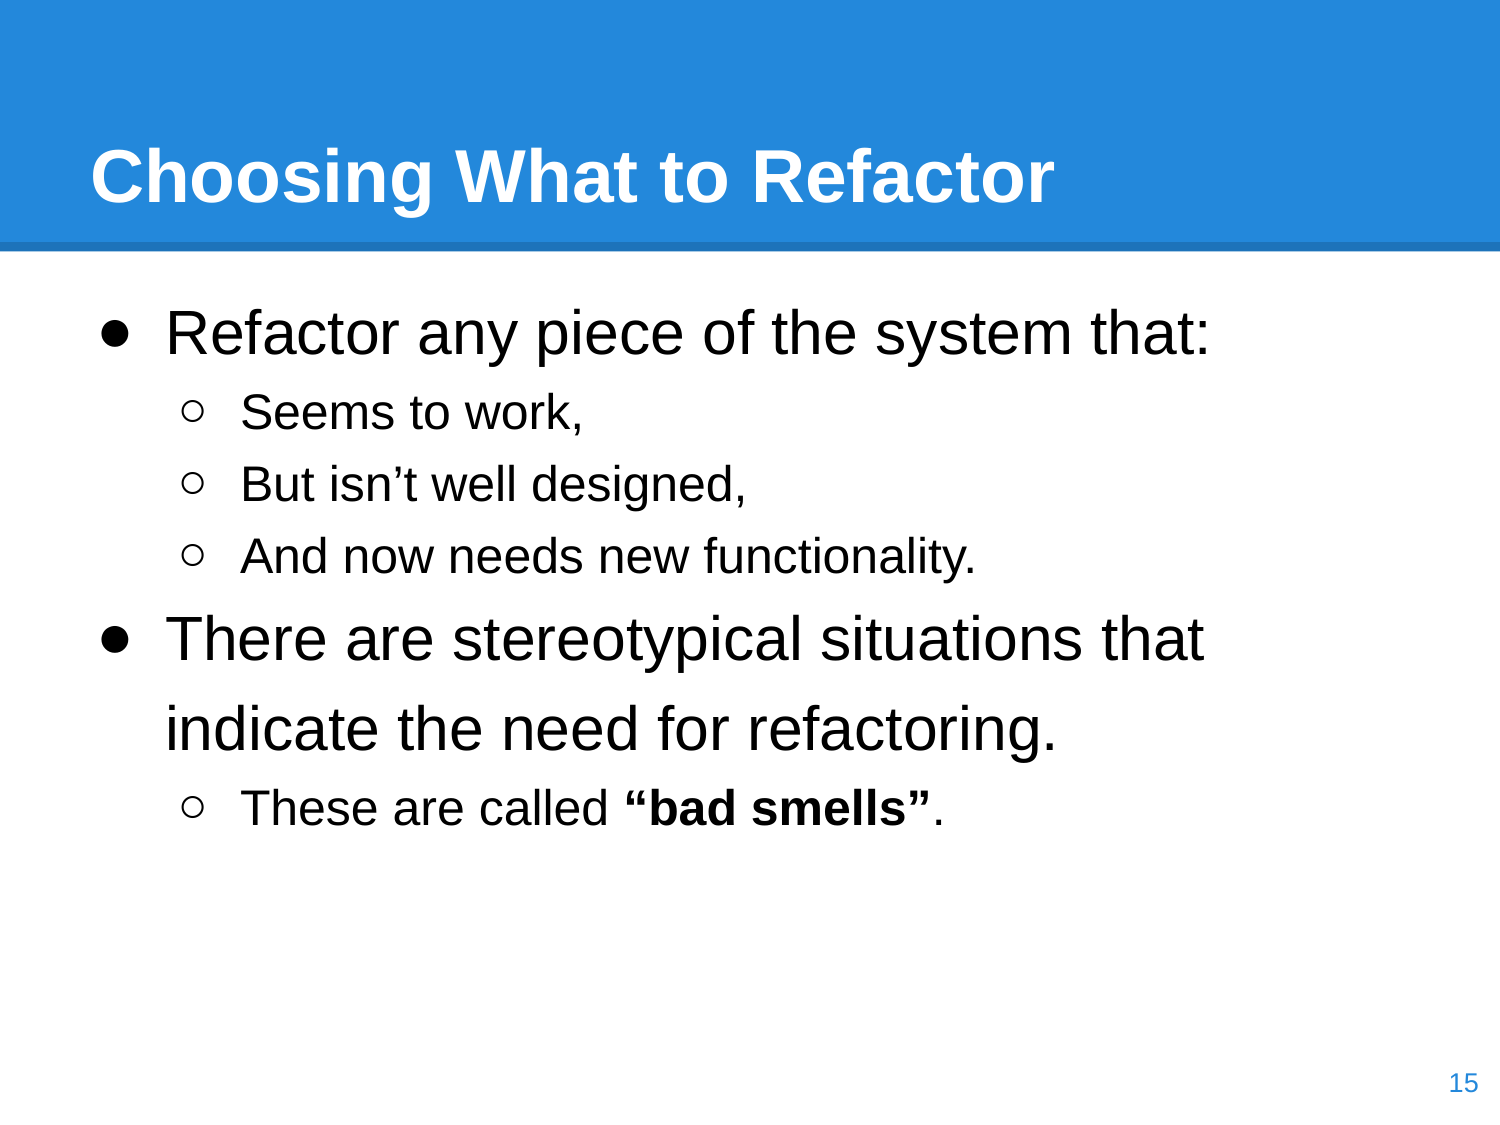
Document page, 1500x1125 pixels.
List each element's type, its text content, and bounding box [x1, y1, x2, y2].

list Refactor any piece of the system that: Seems to work, But isn’t well designed, And now needs new functionality. There are stereotypical situations that indicate the need for refactoring. These are called “bad smells”. [75, 262, 1425, 1078]
slide_number ‹#› [1403, 1038, 1494, 1125]
title Choosing What to Refactor [75, 45, 1425, 233]
